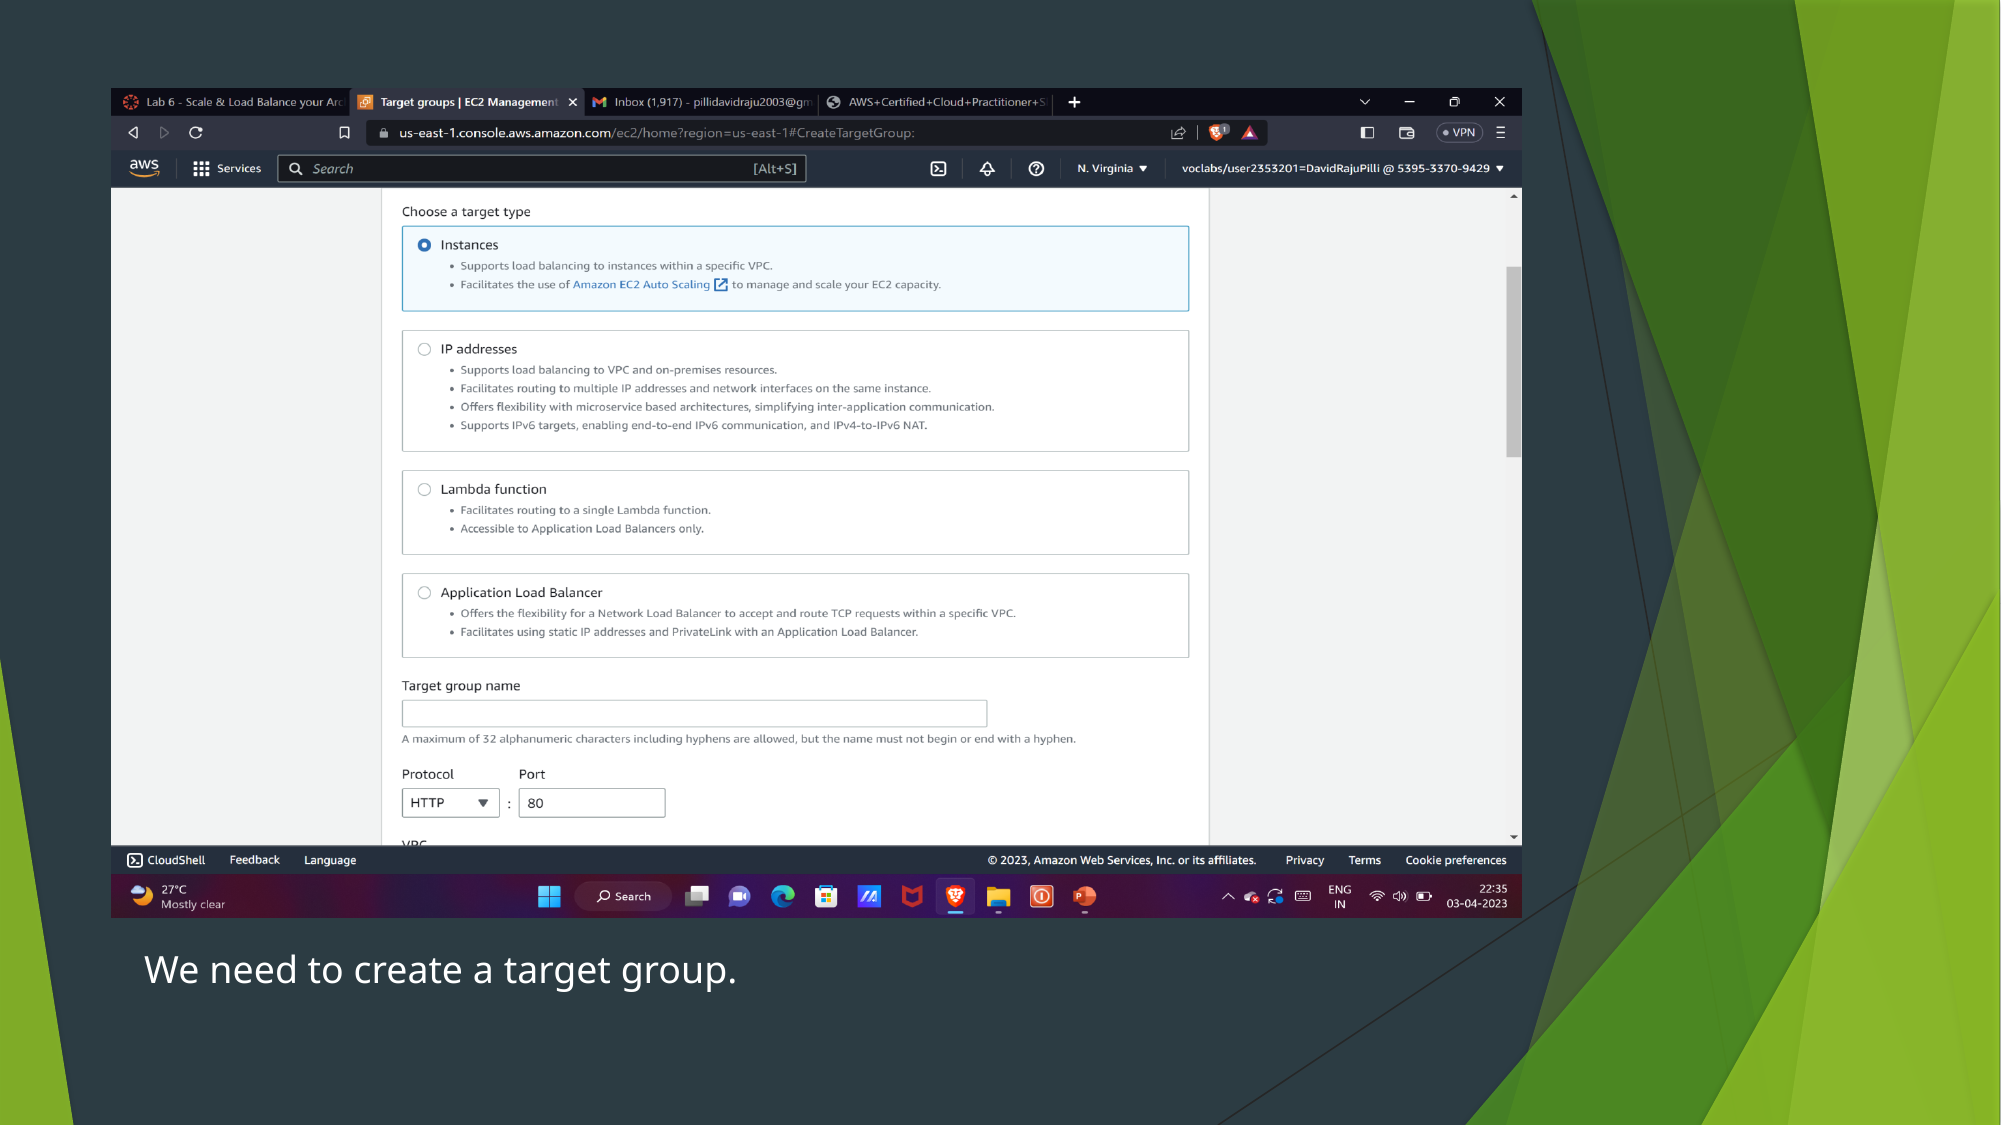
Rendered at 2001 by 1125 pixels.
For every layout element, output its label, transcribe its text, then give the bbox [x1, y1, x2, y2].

text_box We need to create a target group. [129, 938, 1514, 999]
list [110, 88, 1522, 919]
